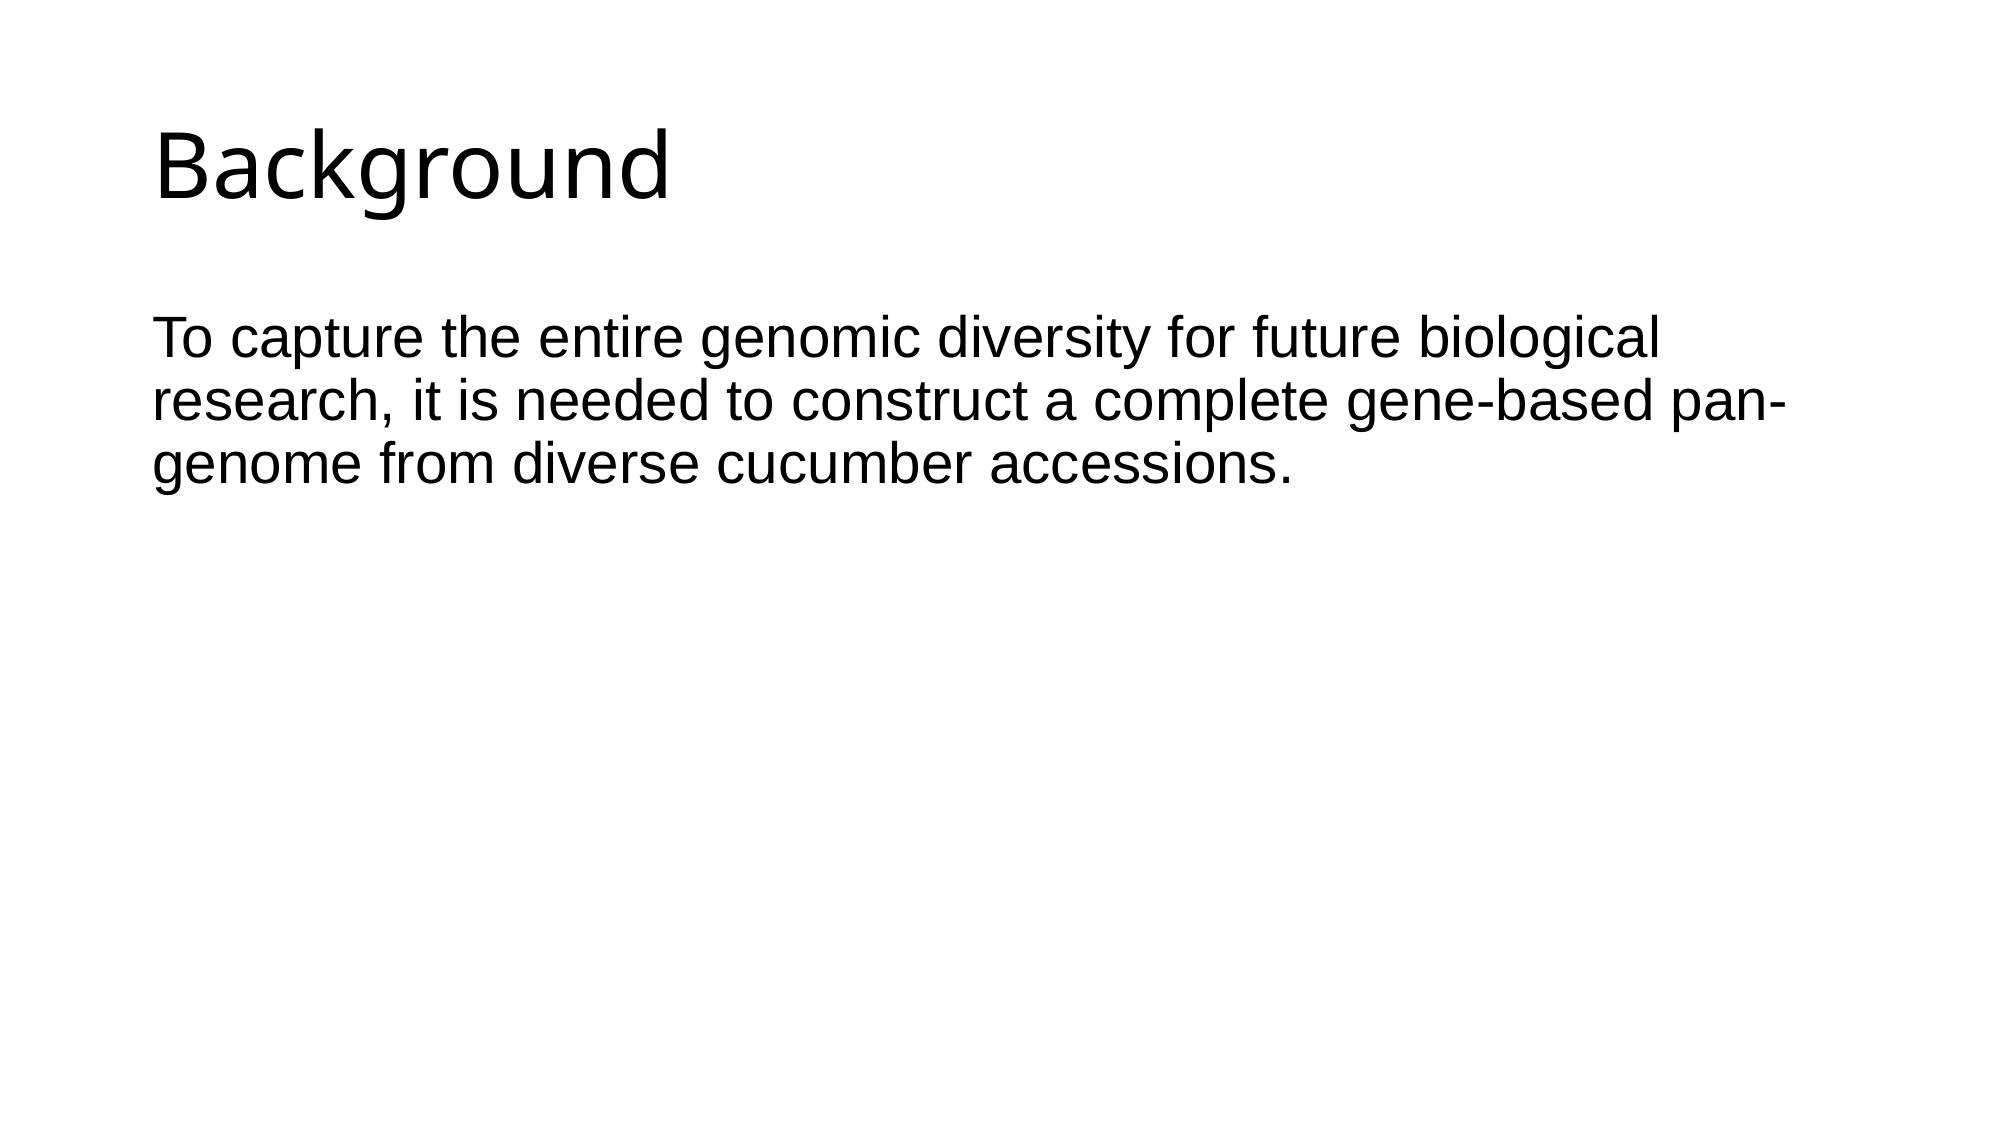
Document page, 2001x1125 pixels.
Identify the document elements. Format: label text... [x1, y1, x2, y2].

list To capture the entire genomic diversity for future biological research, it is needed to construct a complete gene-based pan-genome from diverse cucumber accessions. [137, 299, 1863, 1014]
title Background [137, 59, 1863, 278]
